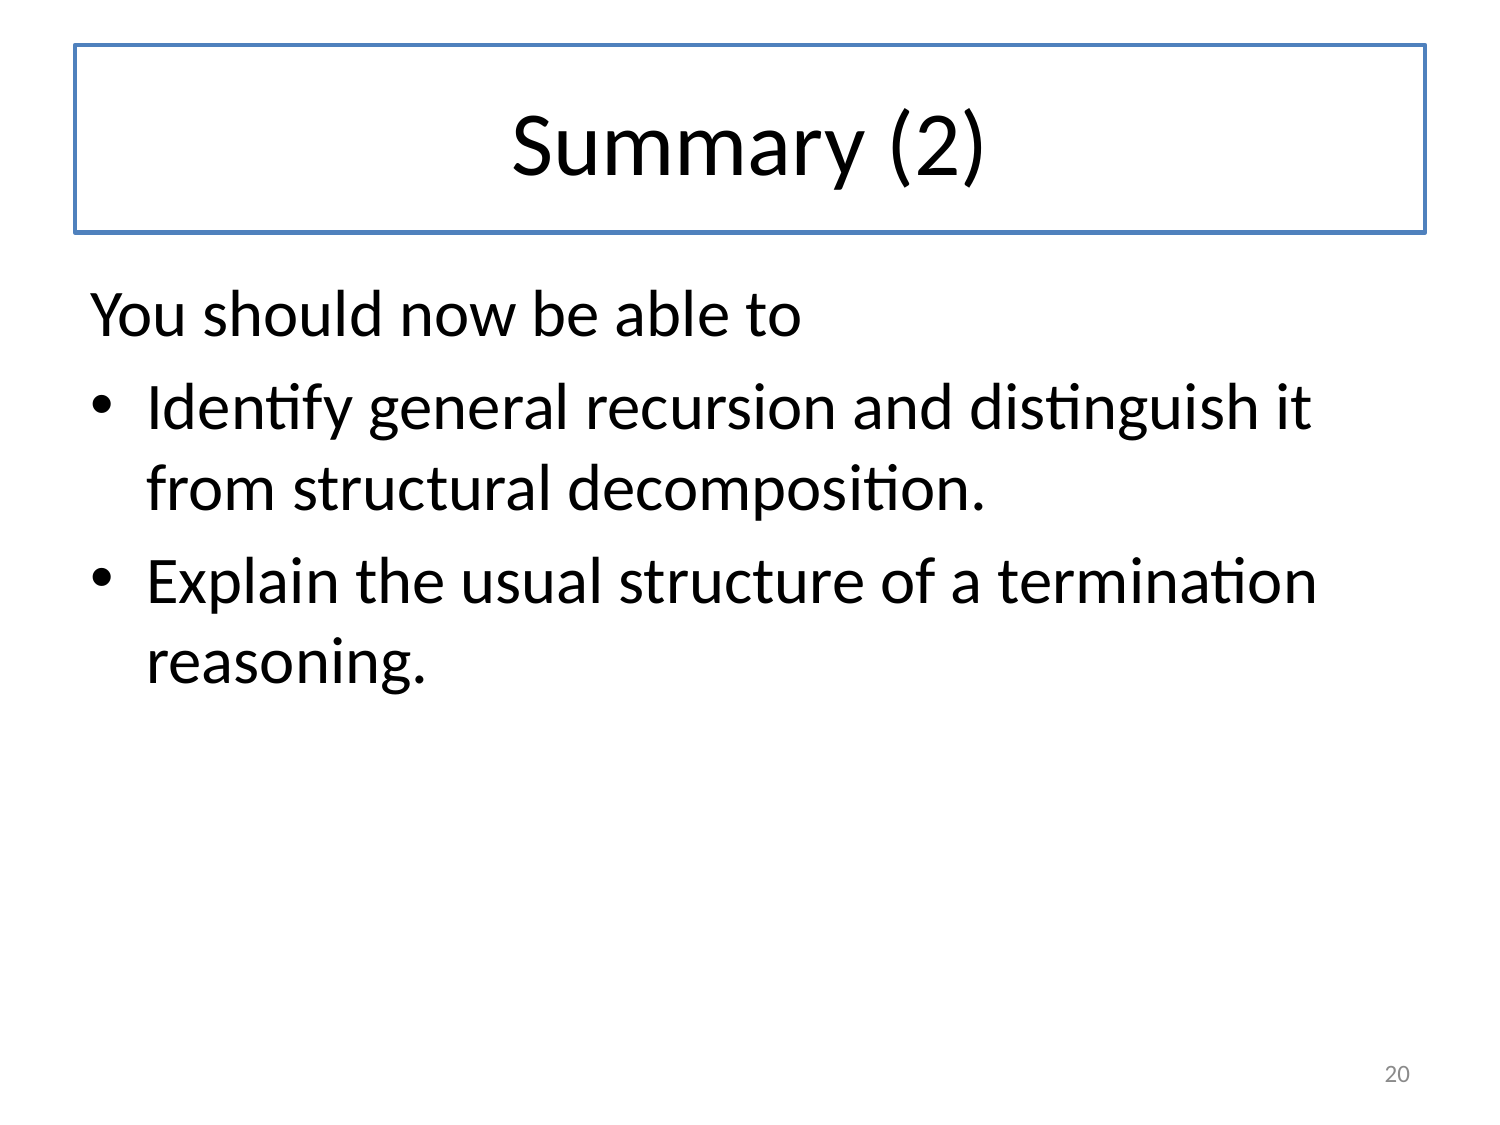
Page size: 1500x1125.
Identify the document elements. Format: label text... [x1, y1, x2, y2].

title Summary (2) [73, 43, 1427, 235]
list You should now be able to Identify general recursion and distinguish it from structural decomposition. Explain the usual structure of a termination reasoning. [75, 262, 1425, 1005]
slide_number 20 [1074, 1042, 1425, 1103]
